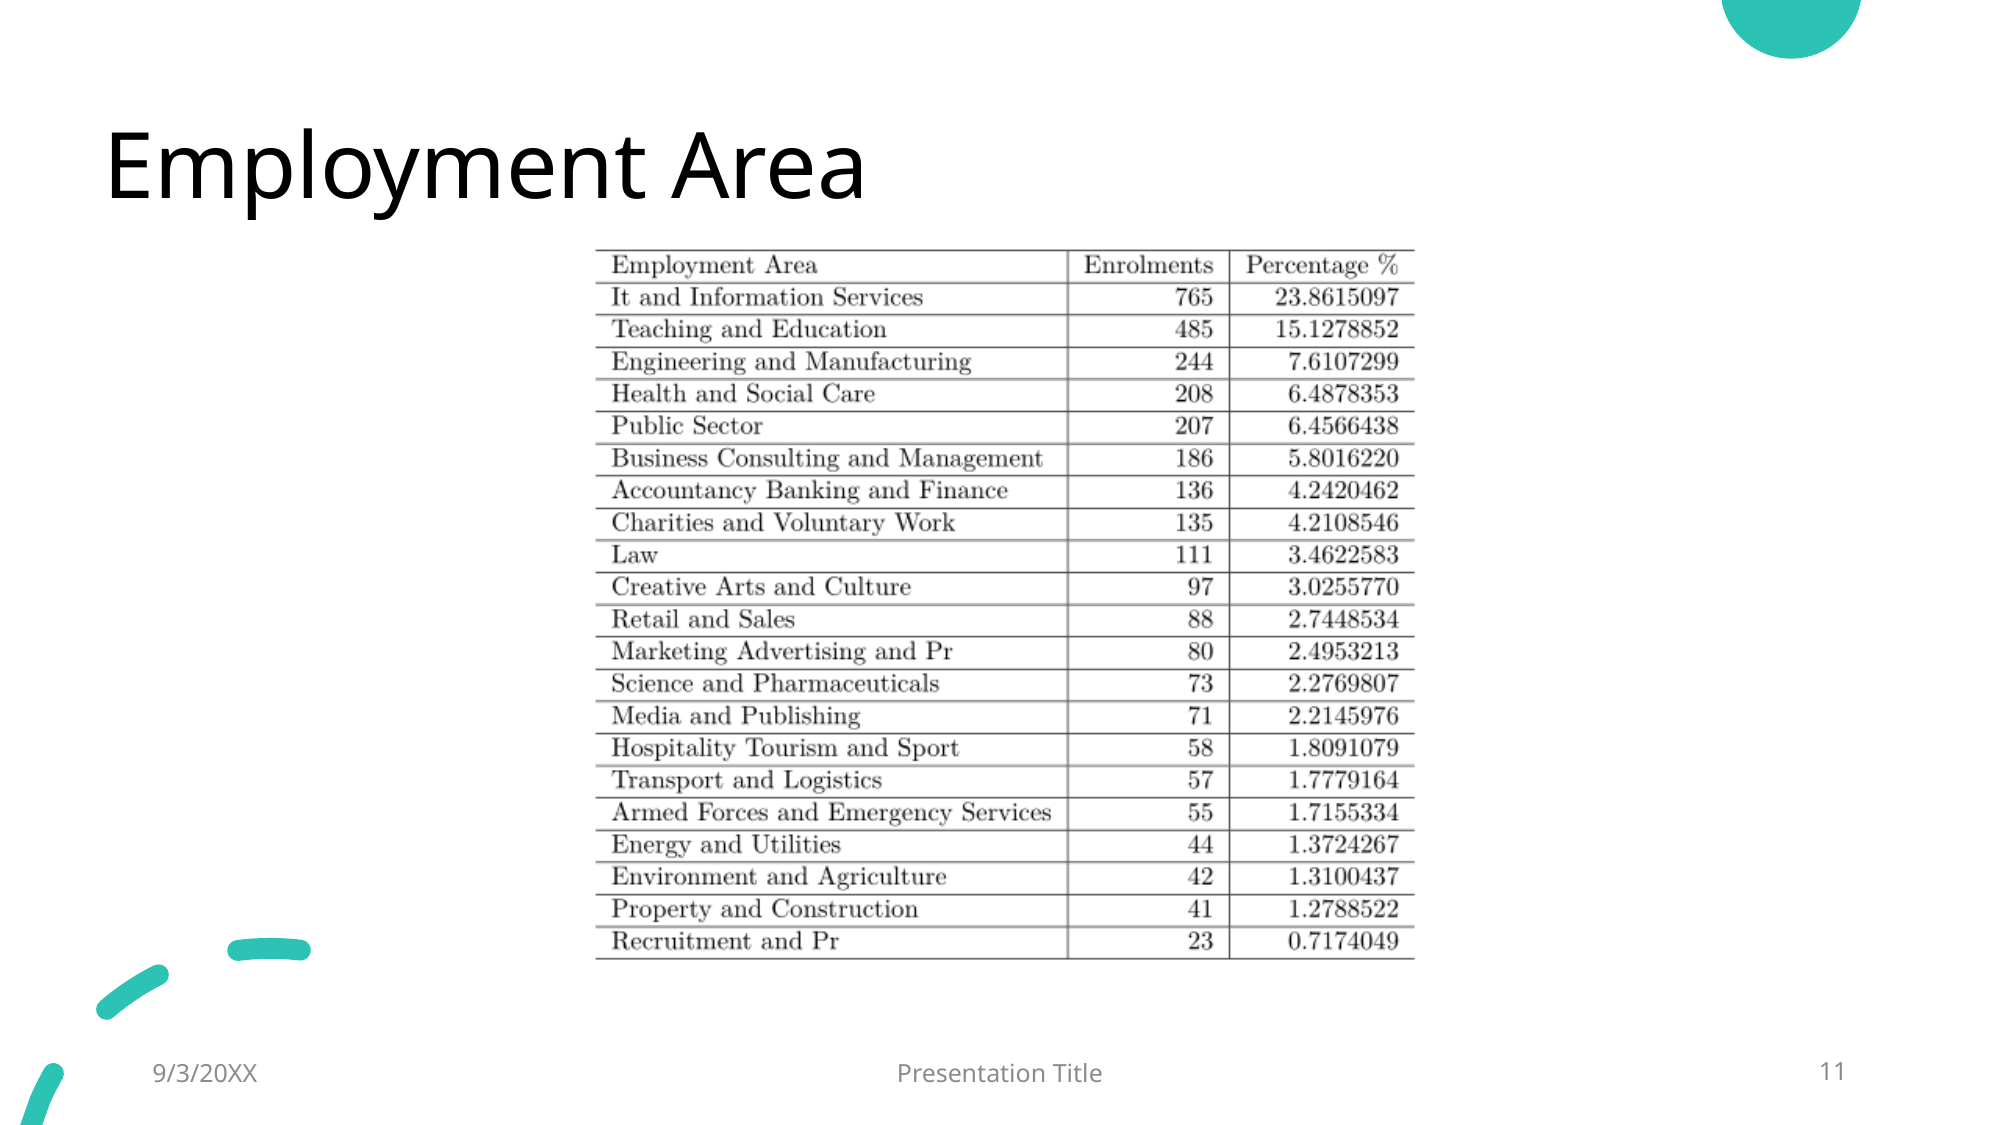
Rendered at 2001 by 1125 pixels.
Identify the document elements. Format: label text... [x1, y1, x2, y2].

slide_number 11 [1412, 1042, 1863, 1103]
title Employment Area [88, 59, 1814, 278]
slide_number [137, 1042, 588, 1103]
picture [574, 228, 1426, 988]
footer Presentation Title [662, 1042, 1338, 1103]
